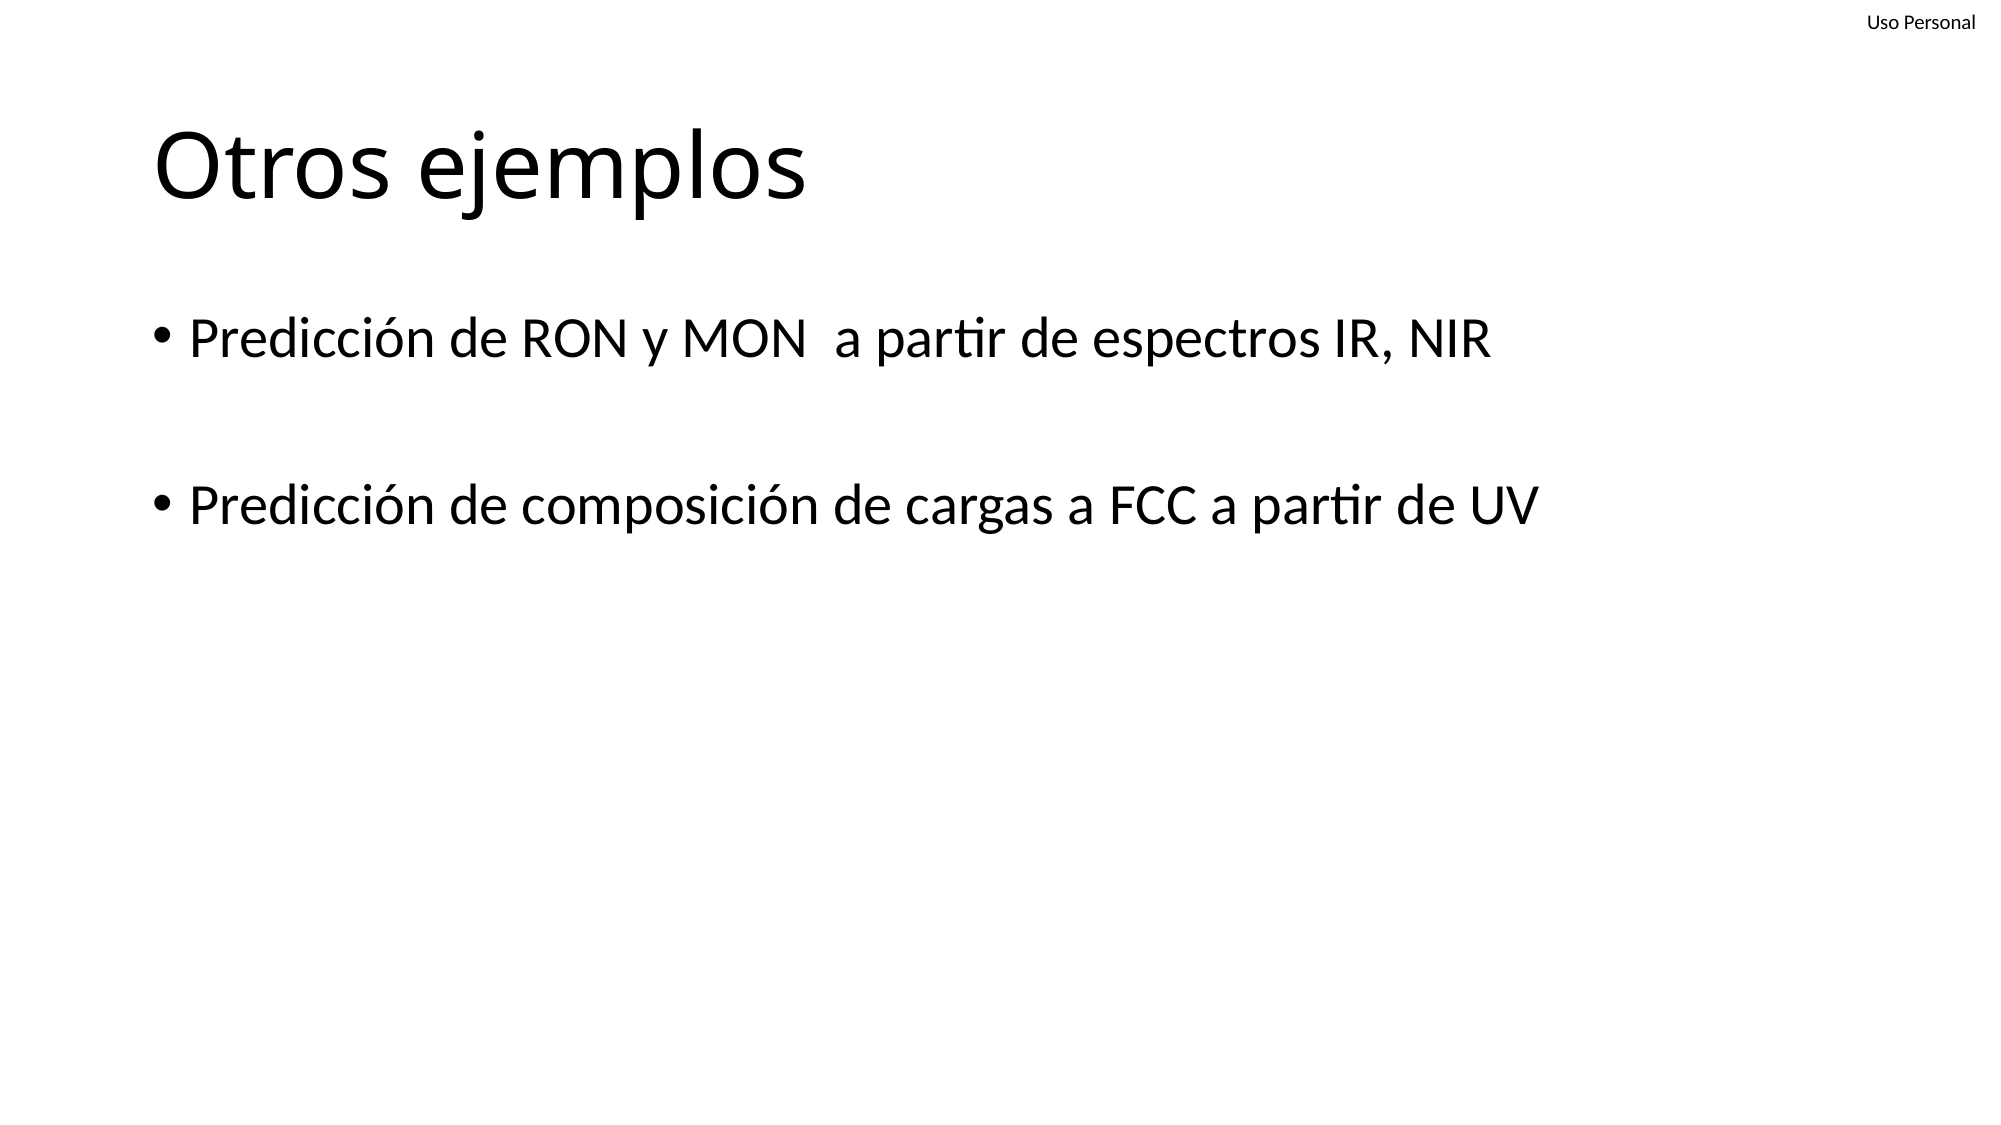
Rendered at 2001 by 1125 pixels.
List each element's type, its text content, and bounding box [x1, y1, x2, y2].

title Otros ejemplos [137, 59, 1863, 278]
list Predicción de RON y MON a partir de espectros IR, NIR Predicción de composición de cargas a FCC a partir de UV [137, 299, 1863, 1014]
